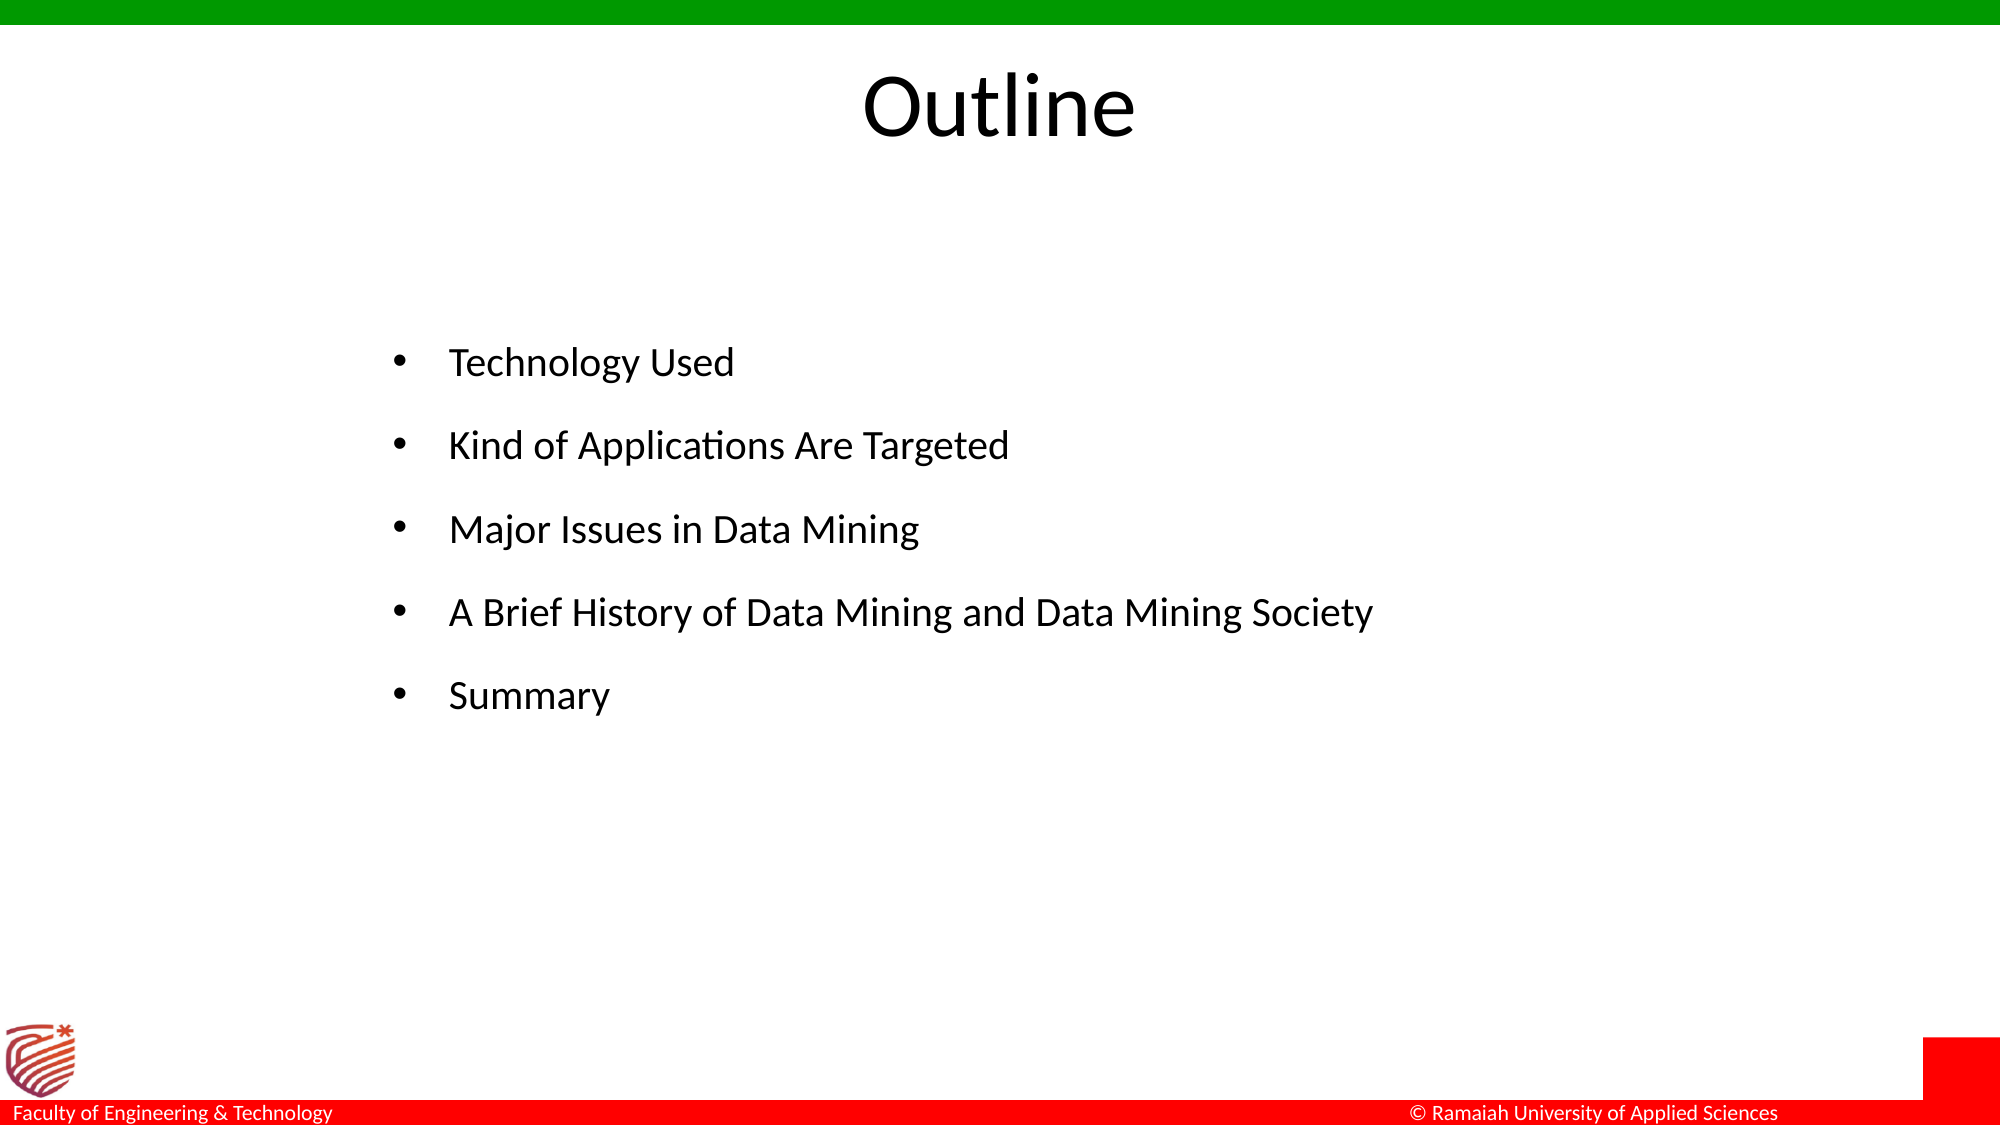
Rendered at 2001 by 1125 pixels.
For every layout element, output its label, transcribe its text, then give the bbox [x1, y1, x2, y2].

picture [0, 1013, 84, 1100]
title Outline [312, 37, 1688, 175]
list Technology Used Kind of Applications Are Targeted Major Issues in Data Mining A Brief History of Data Mining and Data Mining Society Summary [378, 302, 1728, 1125]
